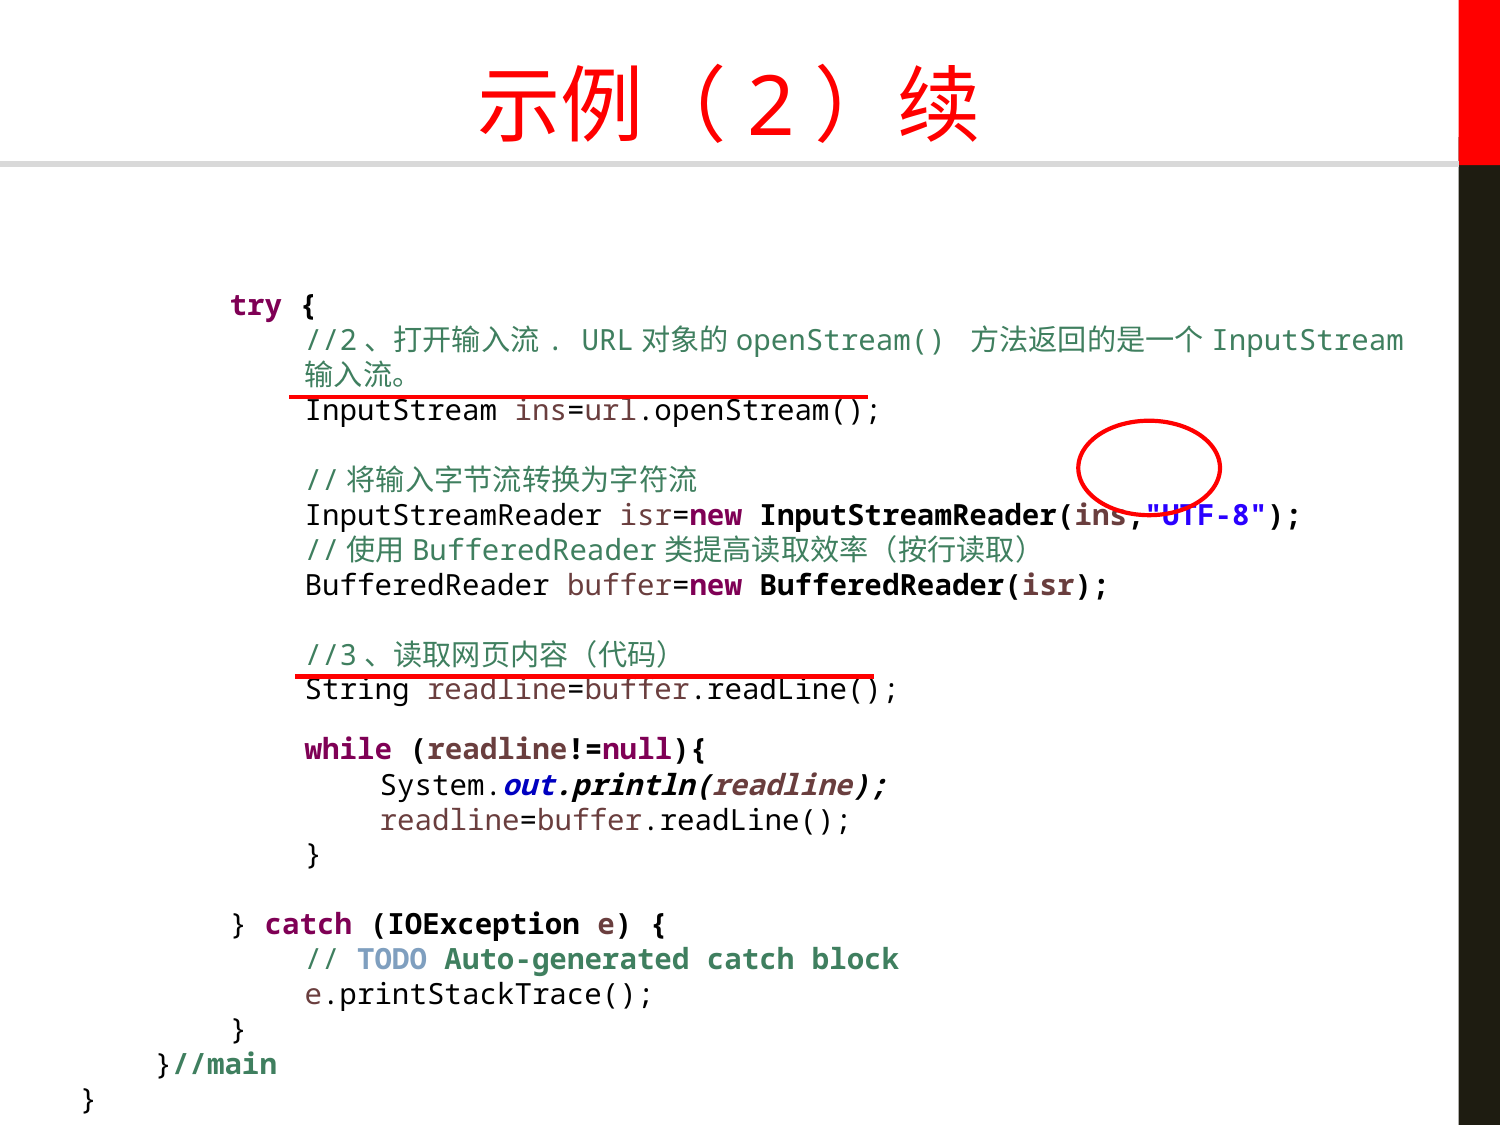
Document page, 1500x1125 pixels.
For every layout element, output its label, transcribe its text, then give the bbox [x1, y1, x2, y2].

text_box [1076, 418, 1223, 518]
title 示例（2）续 [0, 44, 1459, 161]
text_box try { //2、打开输入流. URL对象的openStream() 方法返回的是一个InputStream输入流。 InputStream ins=url.openStream(); //将输入字节流转换为字符流 InputStreamReader isr=new InputStreamReader(ins,"UTF-8"); //使用BufferedReader类提高读取效率（按行读取） BufferedReader buffer=new BufferedReader(isr); //3、读取网页内容（代码） String readline=buffer.readLine(); while (readline!=null){ System.out.println(readline); readline=buffer.readLine(); } } catch (IOException e) { // TODO Auto-generated catch block e.printStackTrace(); } }//main } [64, 278, 1423, 1123]
